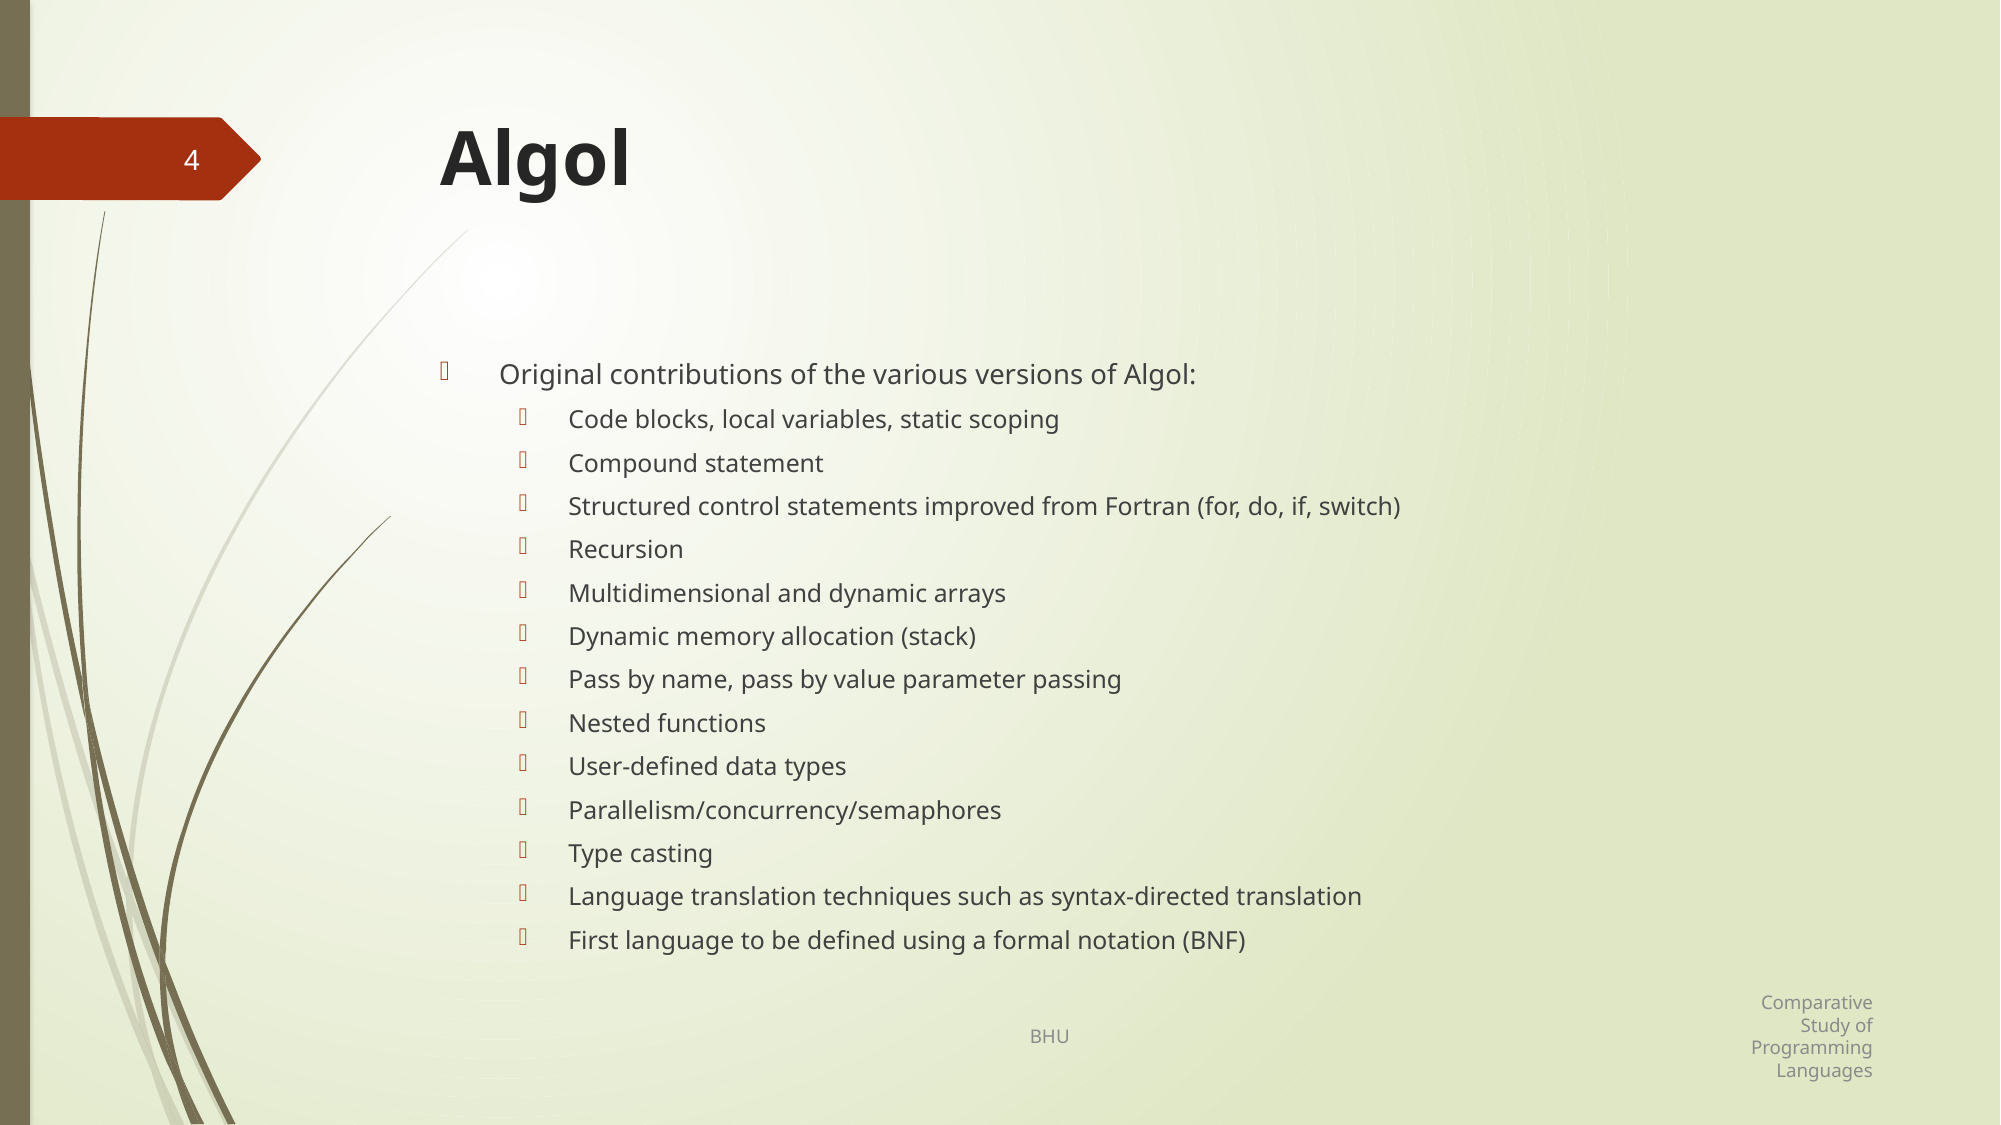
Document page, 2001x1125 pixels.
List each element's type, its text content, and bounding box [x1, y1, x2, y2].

list Original contributions of the various versions of Algol: Code blocks, local variables, static scoping Compound statement Structured control statements improved from Fortran (for, do, if, switch) Recursion Multidimensional and dynamic arrays Dynamic memory allocation (stack) Pass by name, pass by value parameter passing Nested functions User-defined data types Parallelism/concurrency/semaphores Type casting Language translation techniques such as syntax-directed translation First language to be defined using a formal notation (BNF) [424, 350, 1888, 970]
title Algol [425, 102, 1888, 313]
footer BHU [424, 1006, 1675, 1067]
slide_number Comparative Study of Programming Languages [1699, 1005, 1888, 1067]
slide_number 4 [87, 129, 216, 190]
